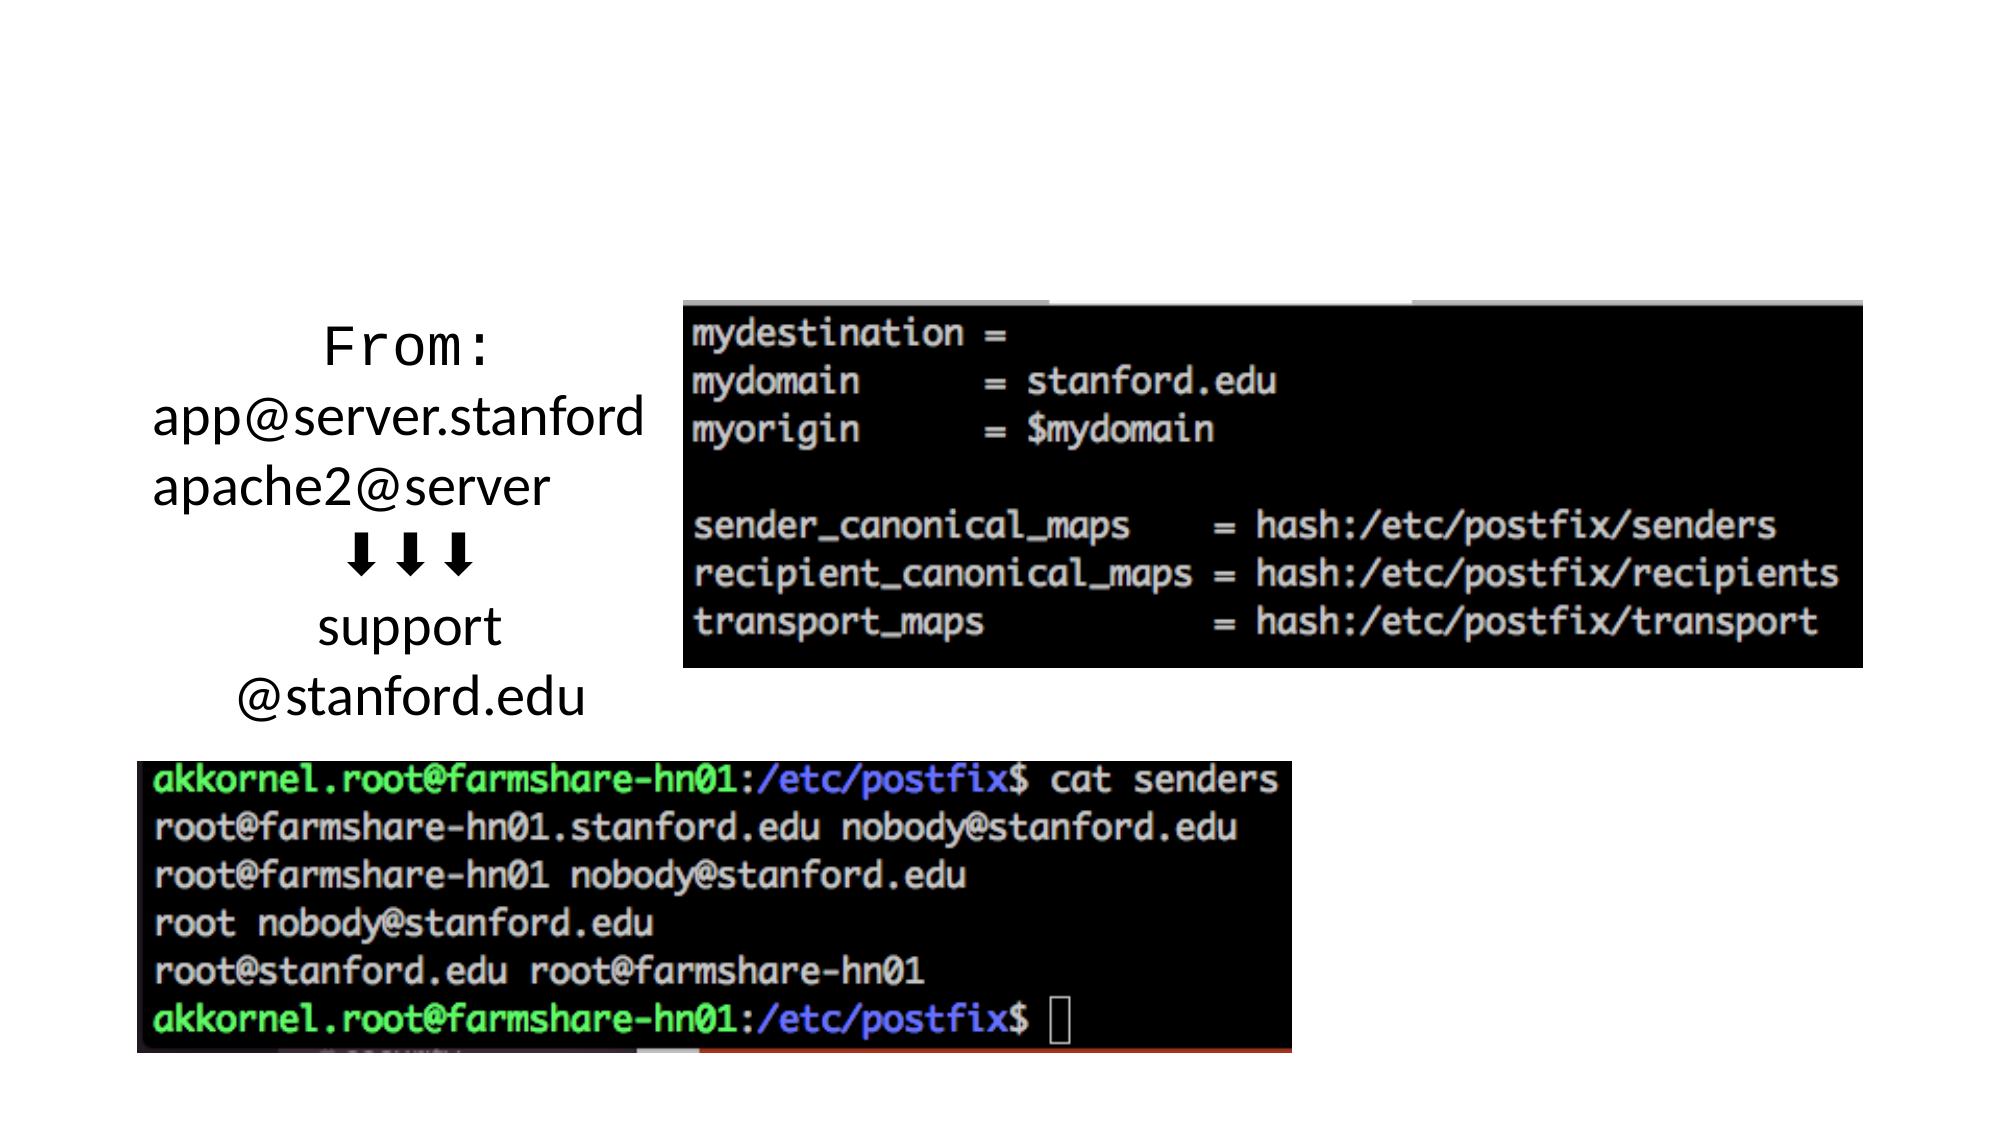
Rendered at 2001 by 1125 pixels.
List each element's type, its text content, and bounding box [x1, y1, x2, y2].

picture [683, 300, 1863, 668]
picture [137, 761, 1292, 1054]
list From: app@server.stanford apache2@server ⬇⬇⬇ support @stanford.edu [137, 299, 684, 740]
